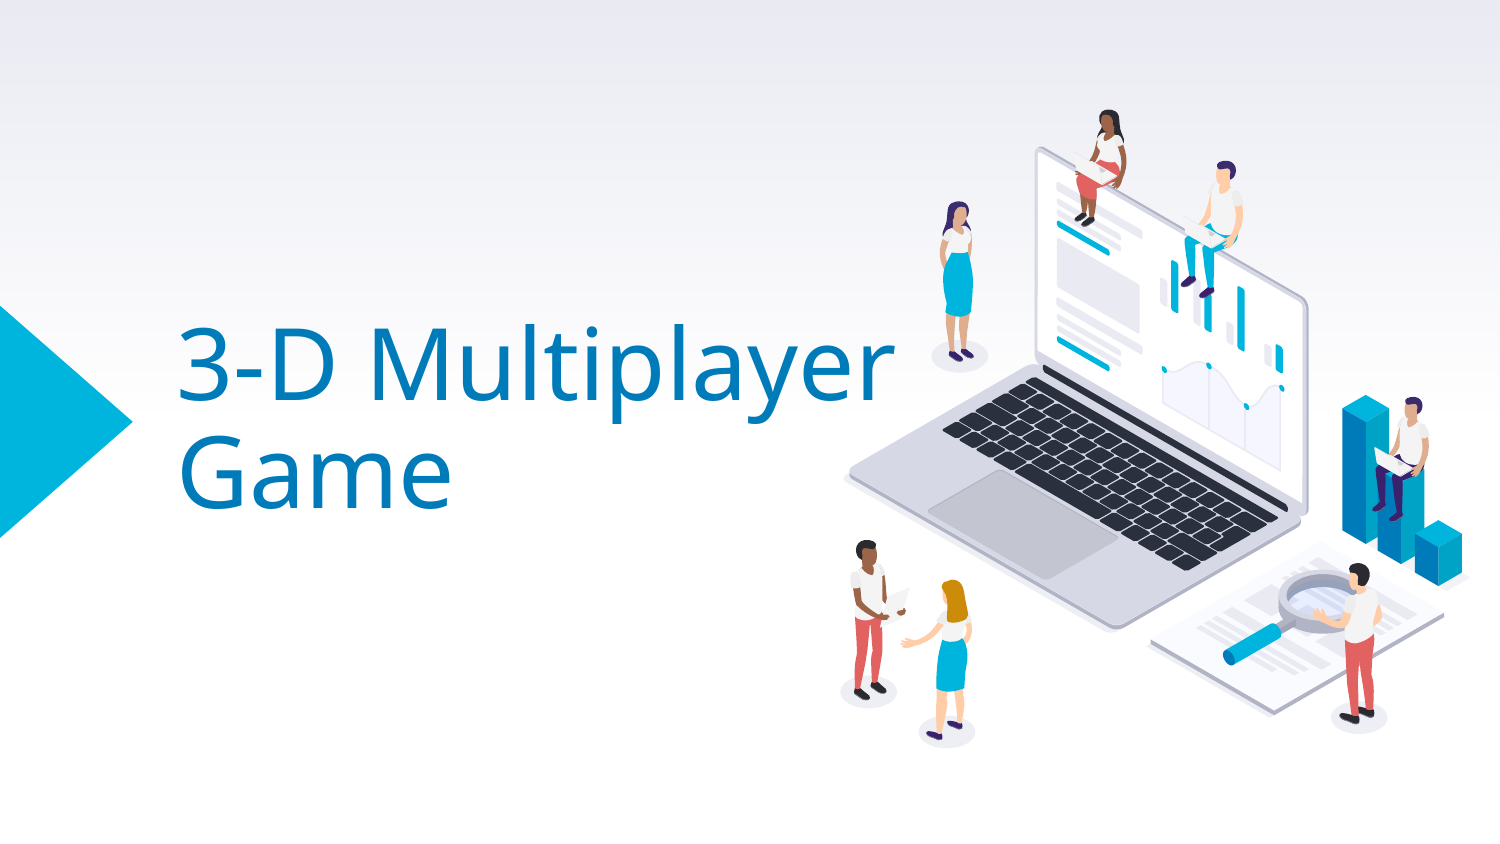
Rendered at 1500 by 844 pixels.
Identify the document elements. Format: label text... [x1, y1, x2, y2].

title 3-D Multiplayer Game [176, 305, 834, 538]
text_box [839, 109, 1471, 749]
